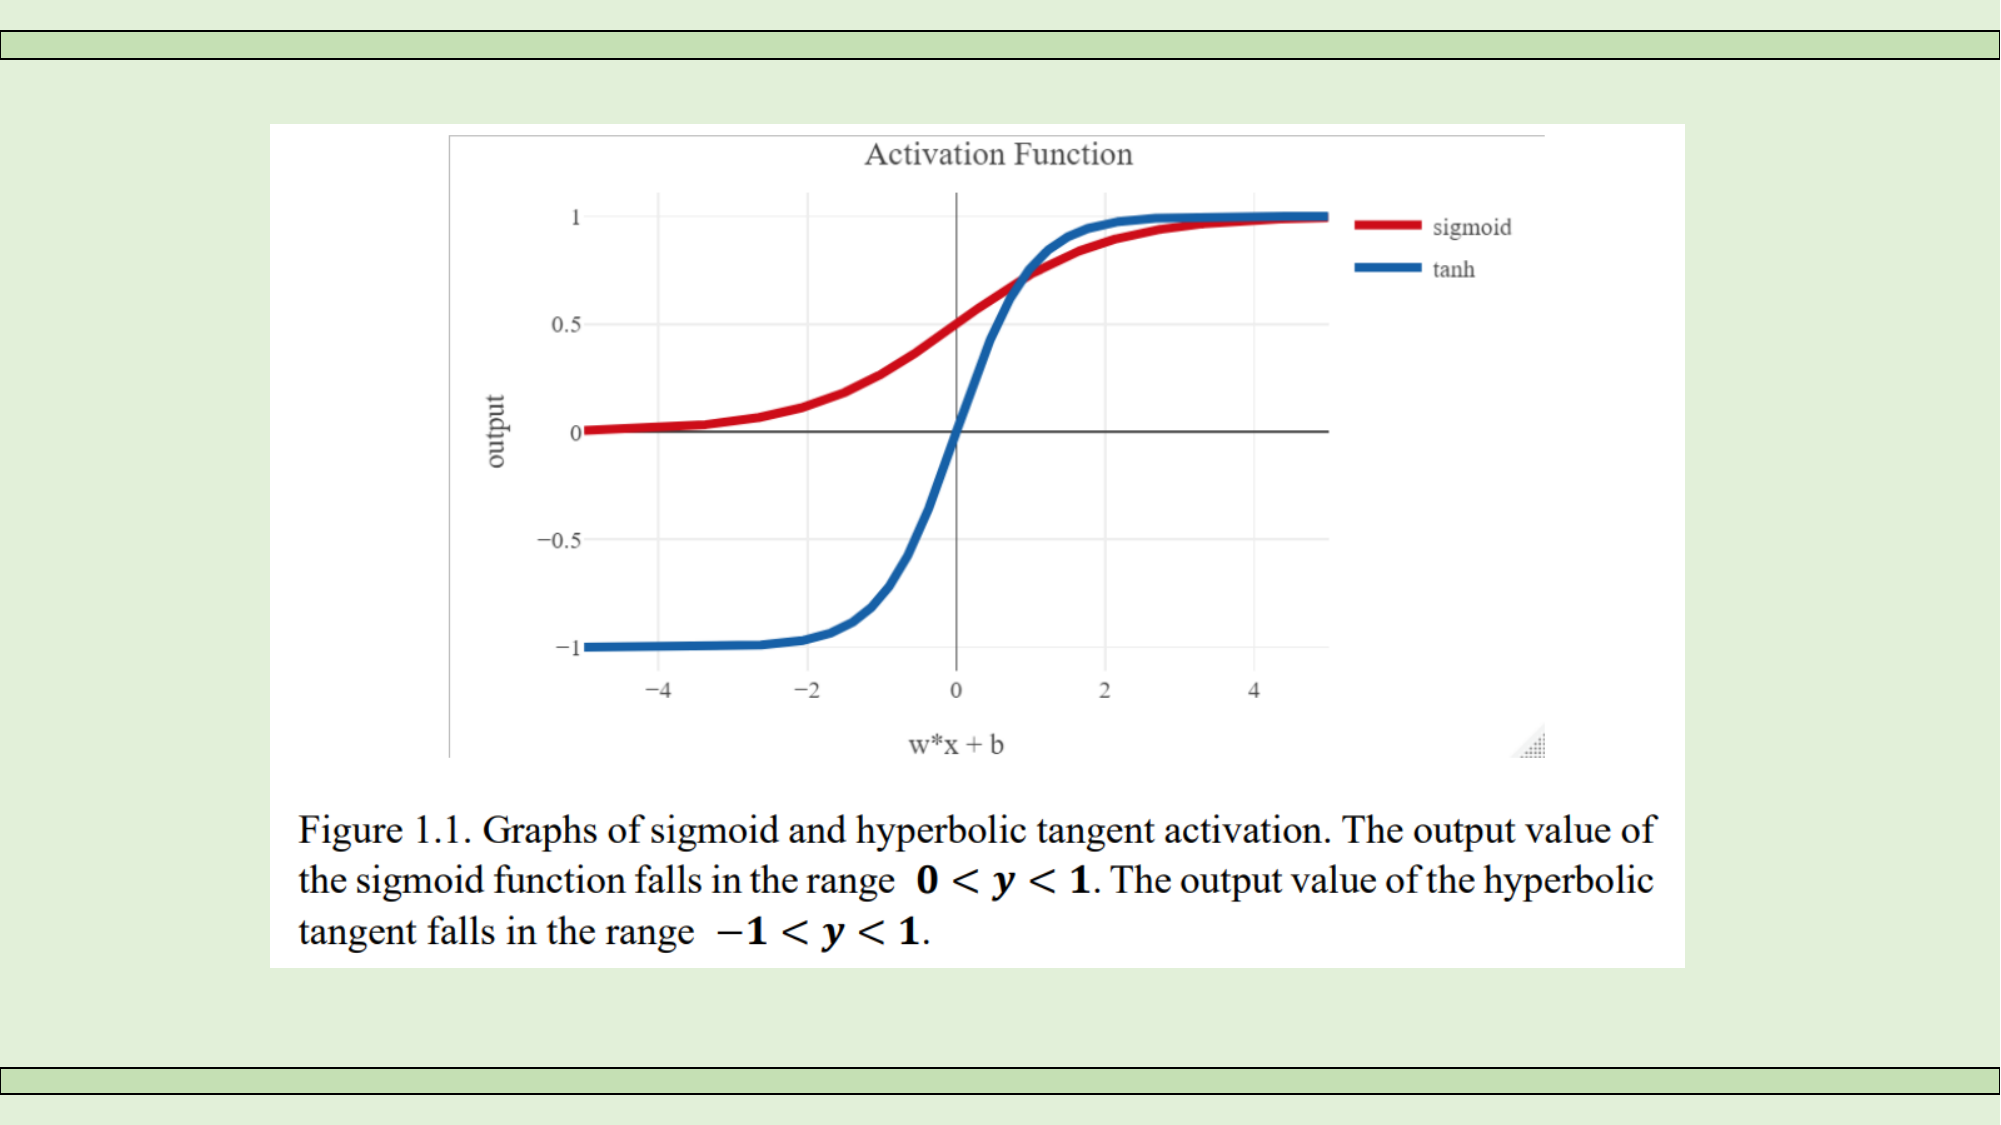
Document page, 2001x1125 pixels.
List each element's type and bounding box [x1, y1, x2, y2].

text_box [0, 1067, 2000, 1095]
picture [270, 124, 1685, 968]
text_box [0, 30, 2000, 60]
